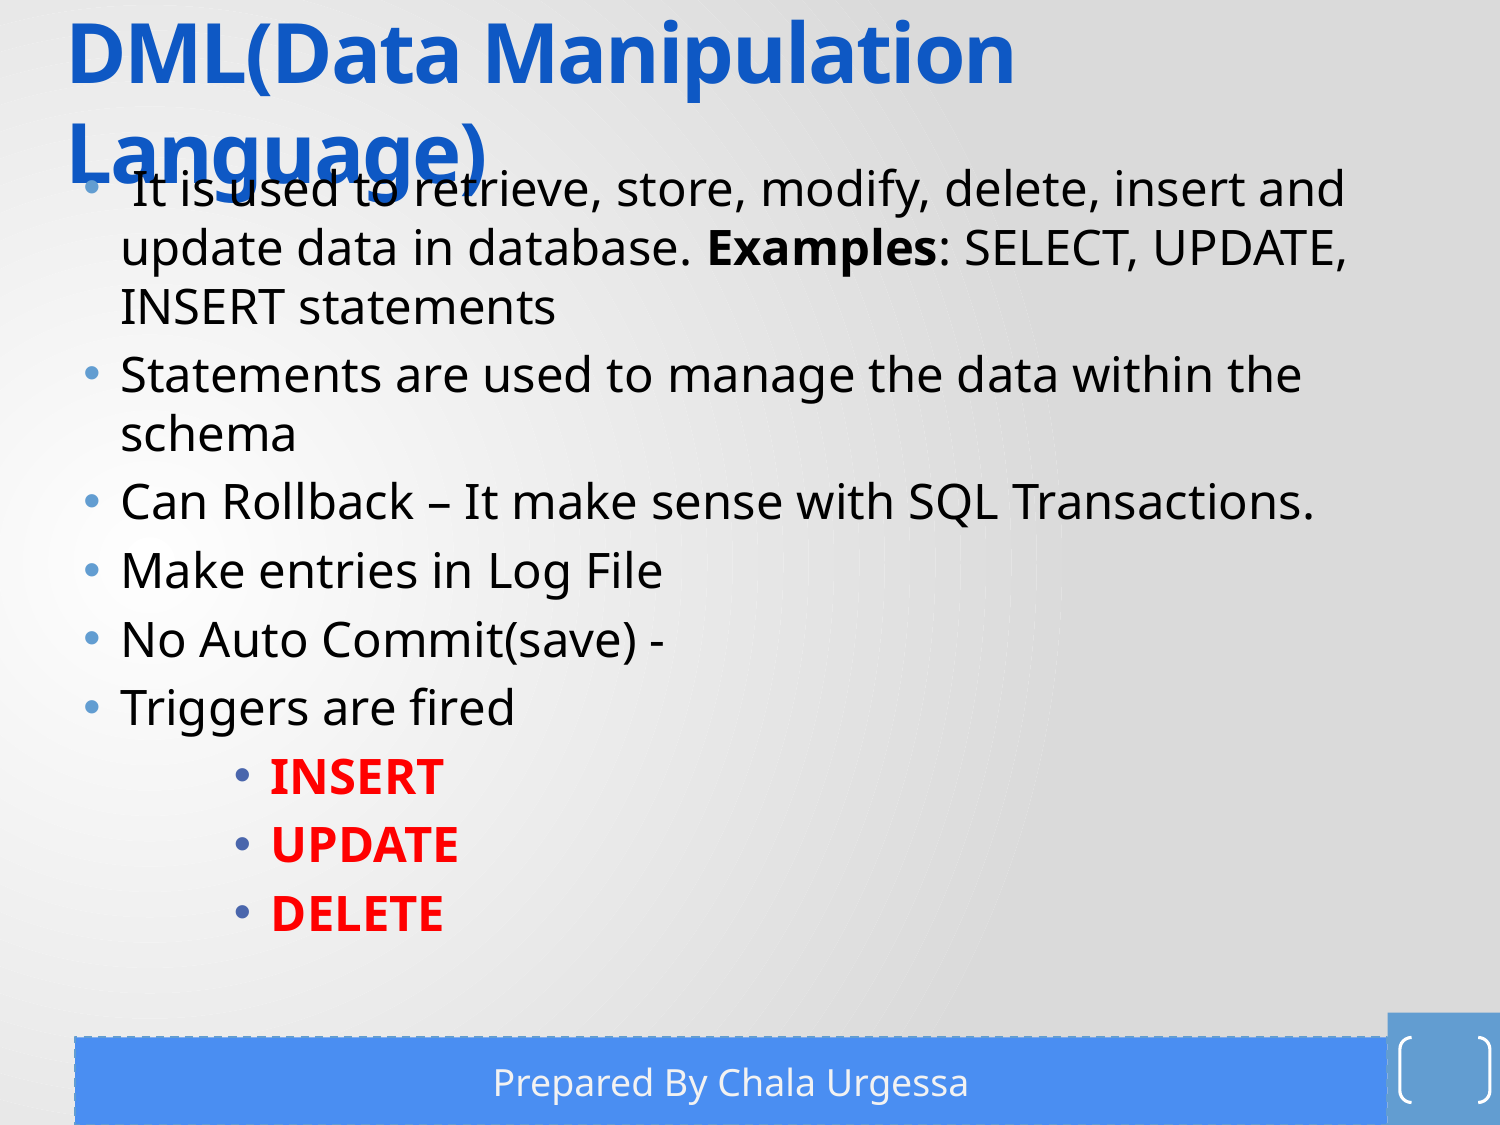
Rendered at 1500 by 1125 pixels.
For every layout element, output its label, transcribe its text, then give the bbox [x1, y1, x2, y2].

title DML(Data Manipulation Language) [50, 37, 1363, 149]
list It is used to retrieve, store, modify, delete, insert and update data in database. Examples: SELECT, UPDATE, INSERT statements Statements are used to manage the data within the schema Can Rollback – It make sense with SQL Transactions. Make entries in Log File No Auto Commit(save) - Triggers are fired INSERT UPDATE DELETE [50, 149, 1400, 950]
slide_number [1398, 1035, 1492, 1105]
